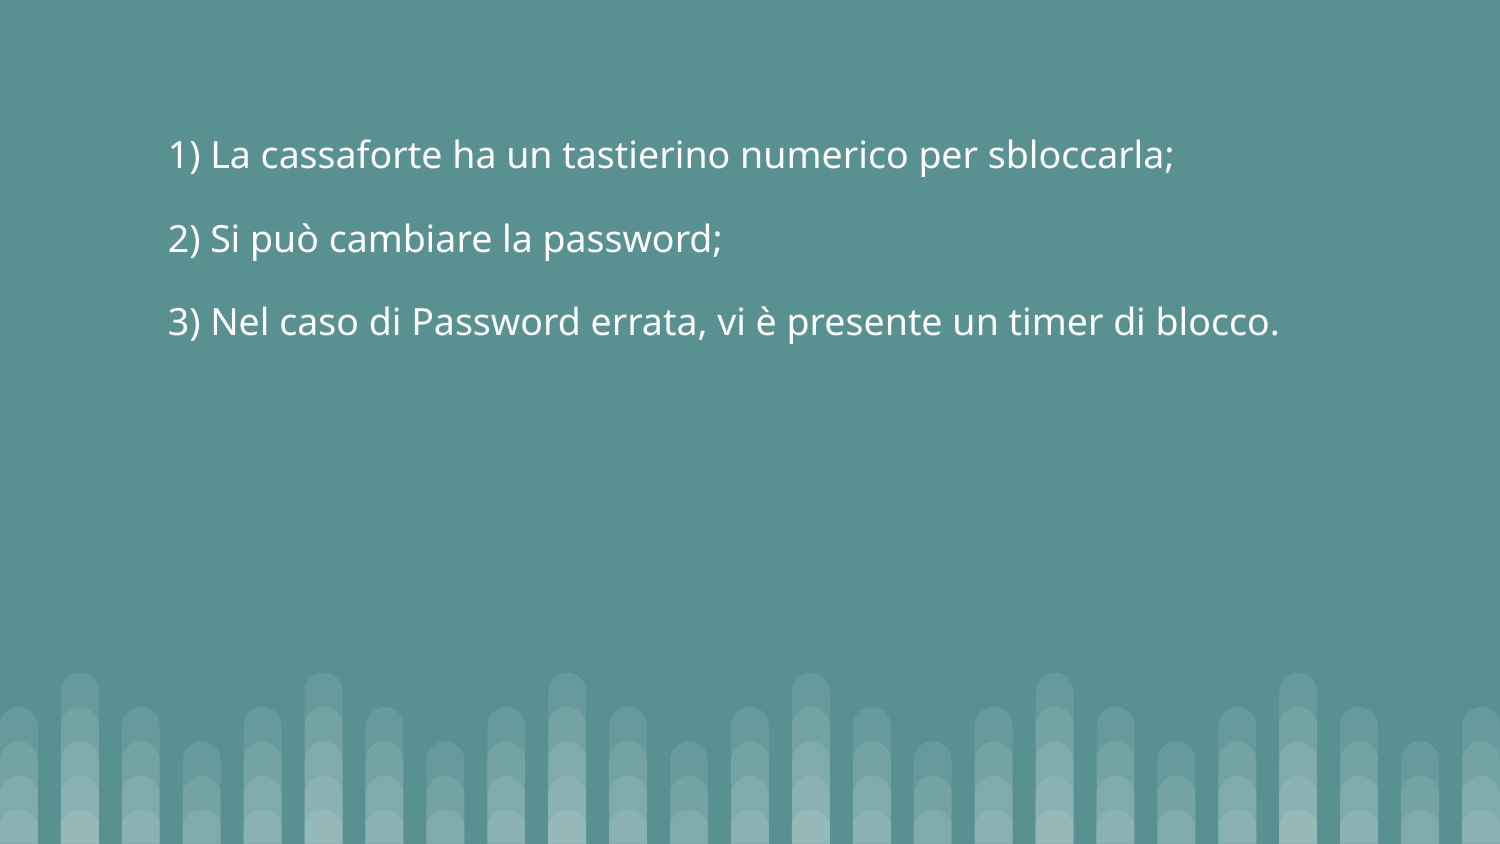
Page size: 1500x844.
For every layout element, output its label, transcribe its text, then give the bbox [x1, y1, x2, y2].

list 1) La cassaforte ha un tastierino numerico per sbloccarla; 2) Si può cambiare la password; 3) Nel caso di Password errata, vi è presente un timer di blocco. [152, 106, 1314, 497]
